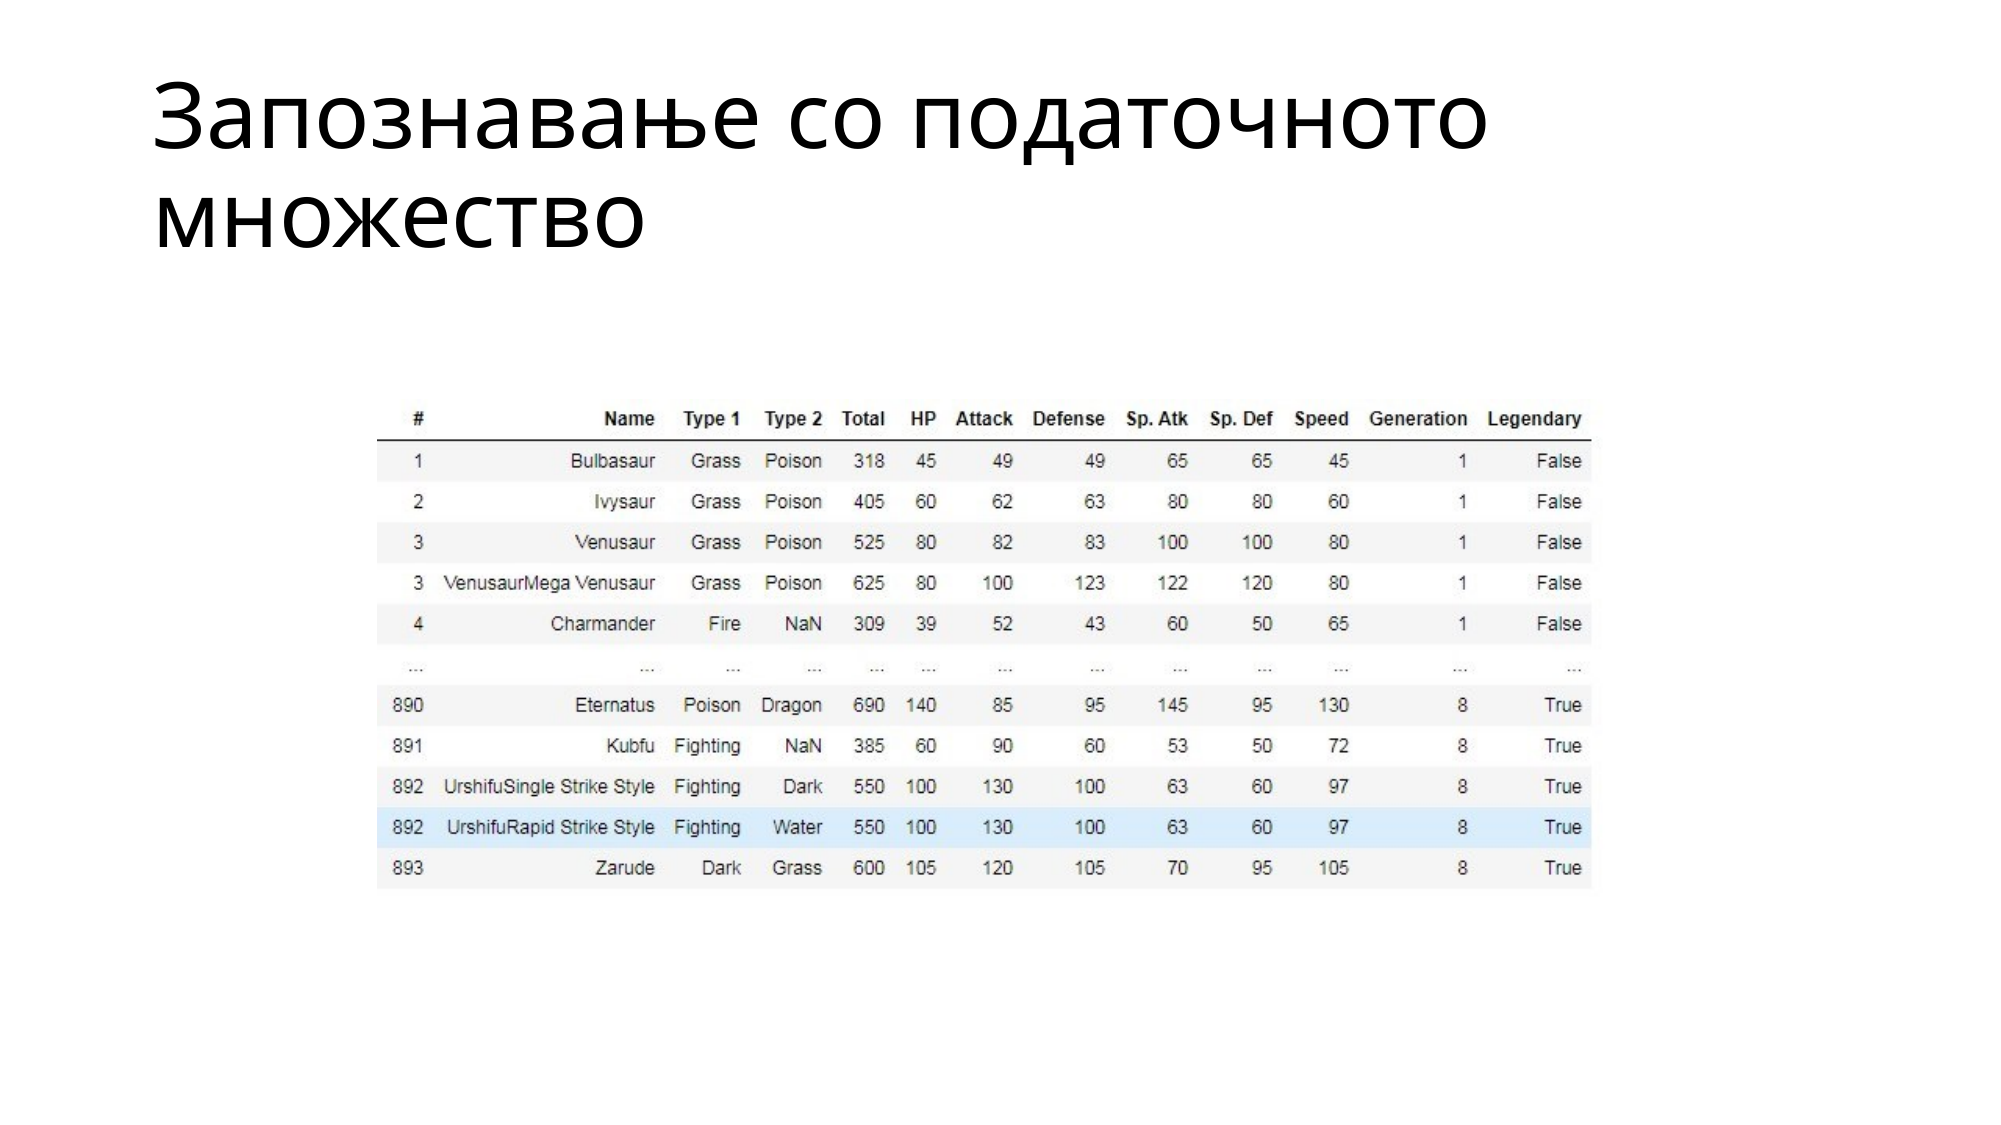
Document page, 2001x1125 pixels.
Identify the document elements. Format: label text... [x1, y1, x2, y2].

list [377, 399, 1623, 914]
title Запознавање со податочното множество [137, 59, 1863, 278]
